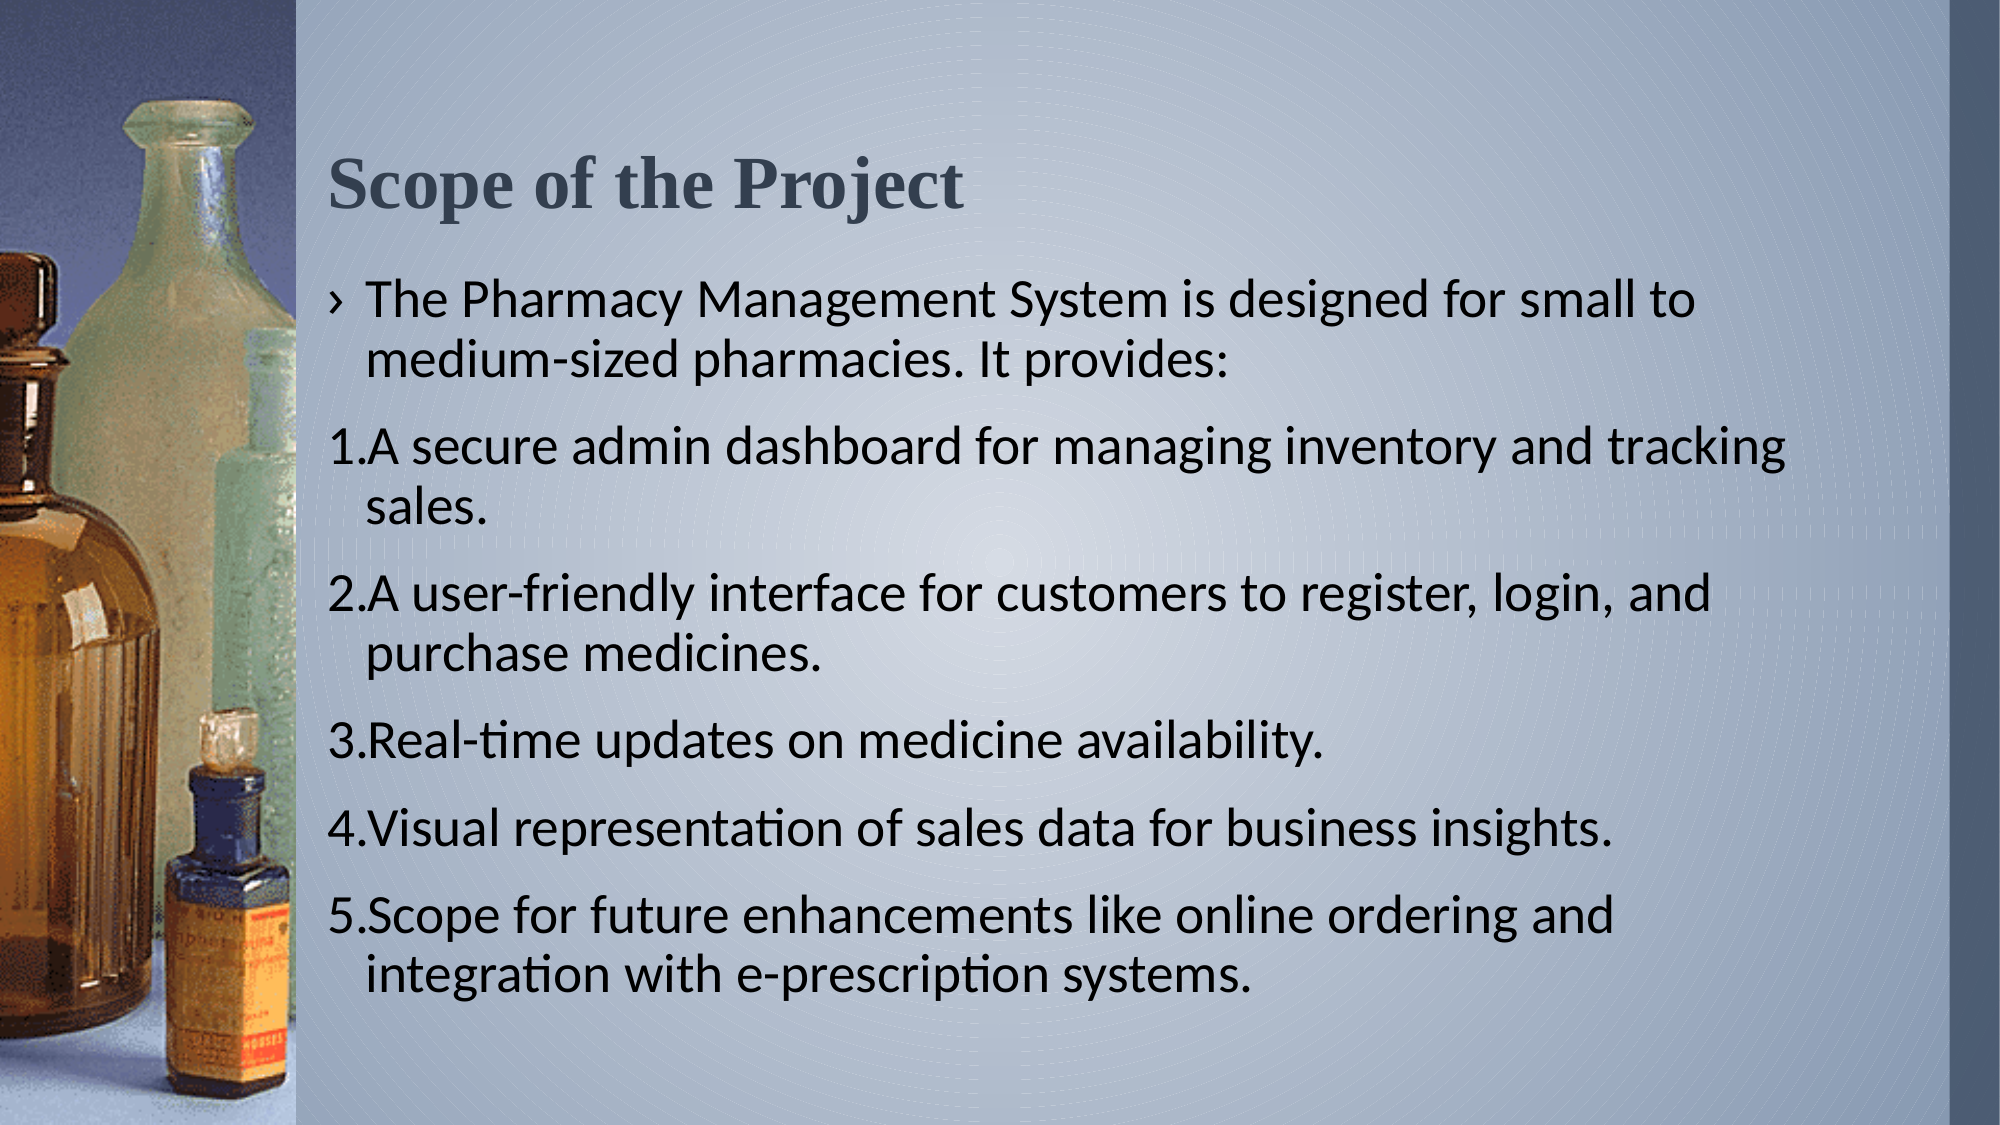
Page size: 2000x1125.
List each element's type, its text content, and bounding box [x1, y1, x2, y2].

list The Pharmacy Management System is designed for small to medium-sized pharmacies. It provides: A secure admin dashboard for managing inventory and tracking sales. A user-friendly interface for customers to register, login, and purchase medicines. Real-time updates on medicine availability. Visual representation of sales data for business insights. Scope for future enhancements like online ordering and integration with e-prescription systems. [312, 262, 1867, 1013]
title Scope of the Project [312, 29, 1867, 233]
picture [0, 0, 296, 1125]
